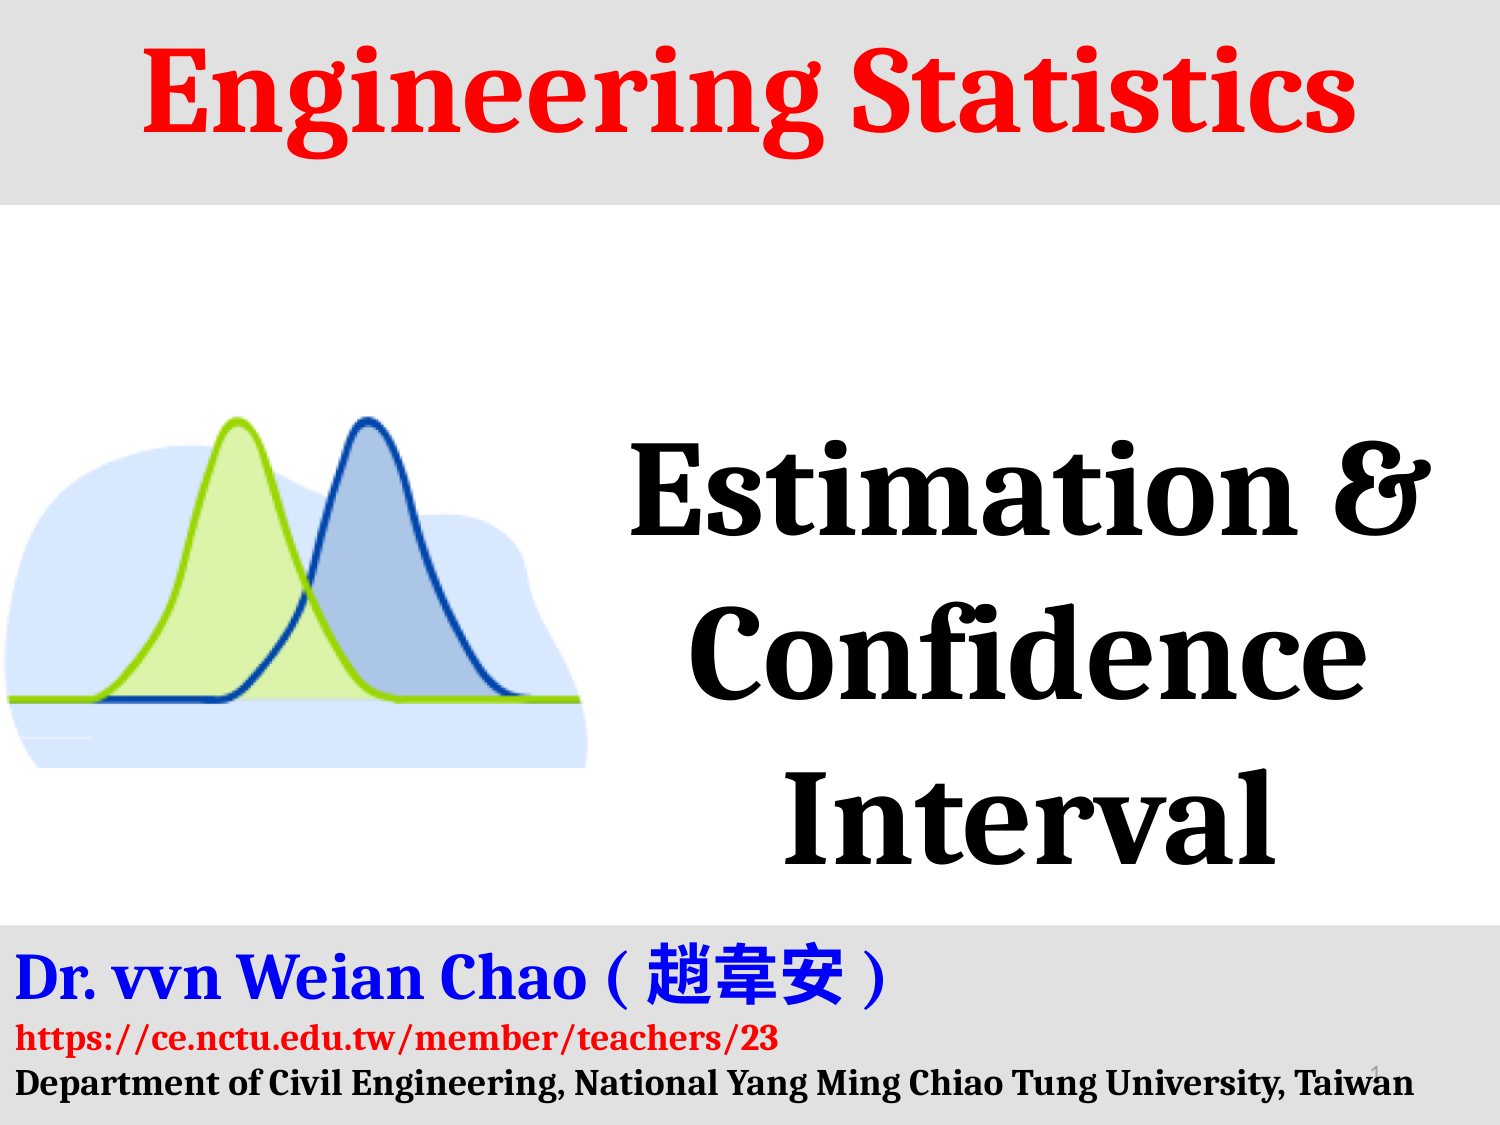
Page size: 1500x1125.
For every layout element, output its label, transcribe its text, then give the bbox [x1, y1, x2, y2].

text_box Engineering Statistics [0, 0, 1500, 205]
slide_number 1 [1059, 1042, 1397, 1103]
text_box Dr. vvn Weian Chao (趙韋安) https://ce.nctu.edu.tw/member/teachers/23 Department of Civil Engineering, National Yang Ming Chiao Tung University, Taiwan [0, 925, 1500, 1125]
picture [0, 401, 589, 768]
text_box Estimation & Confidence Interval [580, 390, 1480, 926]
